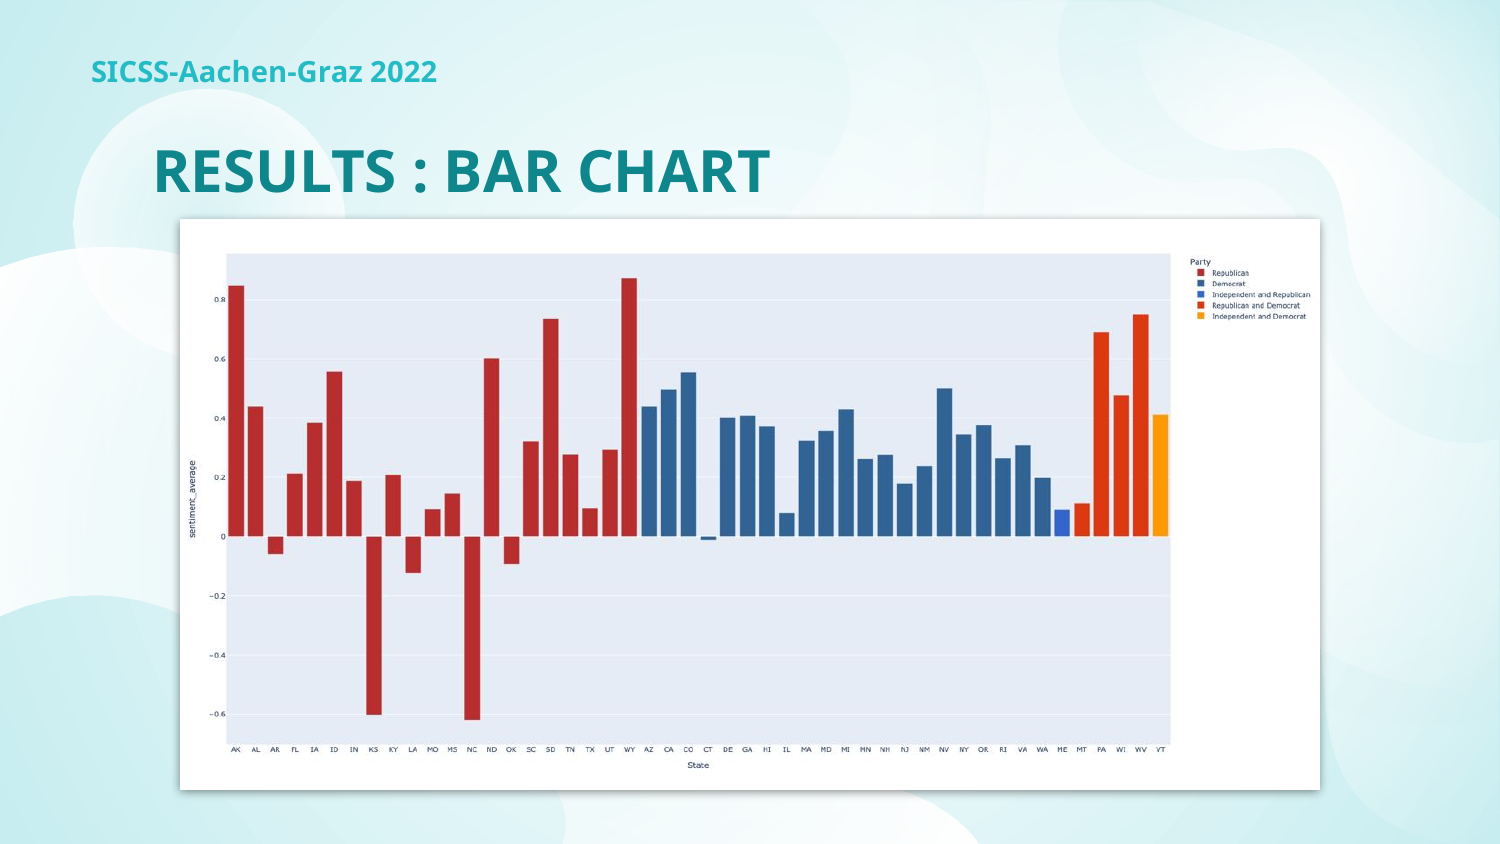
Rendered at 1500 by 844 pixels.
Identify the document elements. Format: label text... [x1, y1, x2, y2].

text_box SICSS-Aachen-Graz 2022 [76, 31, 569, 104]
text_box RESULTS : BAR CHART [137, 119, 1333, 268]
picture [180, 219, 1320, 790]
